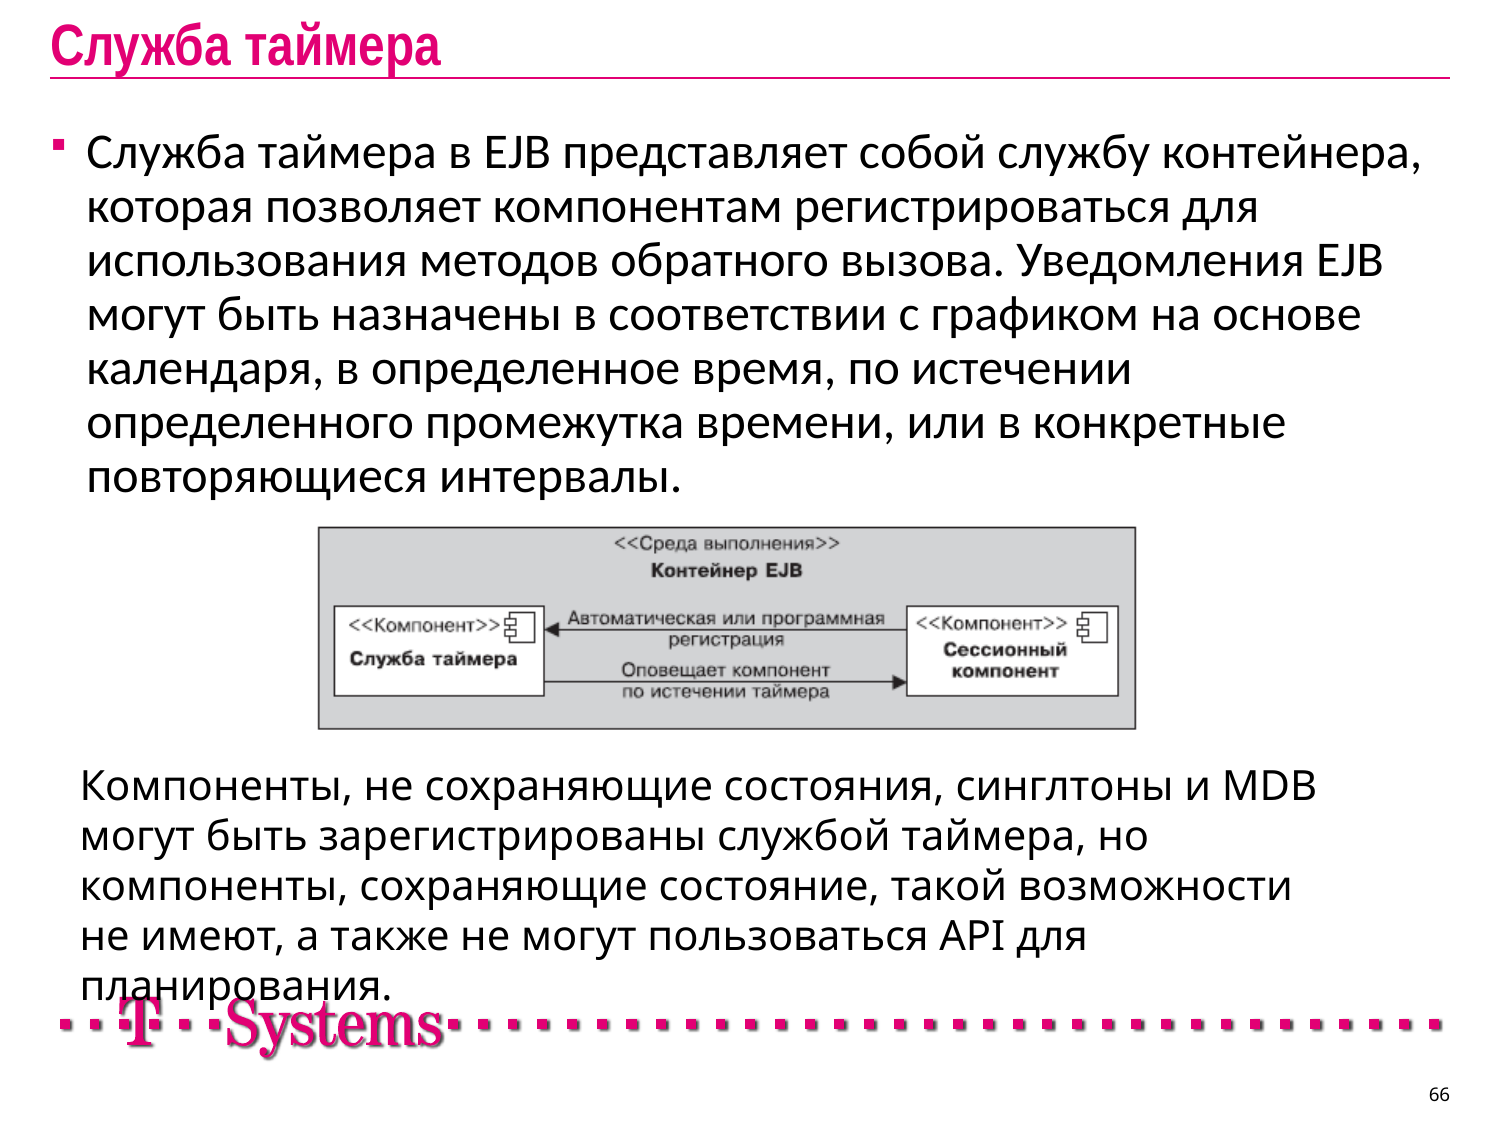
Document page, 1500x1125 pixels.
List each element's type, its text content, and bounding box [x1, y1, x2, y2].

picture [312, 505, 1153, 741]
title Служба таймера [50, 14, 1450, 91]
slide_number 66 [1361, 1082, 1451, 1107]
text_box Компоненты, не сохраняющие состояния, синглтоны и MDB могут быть зарегистрированы службой таймера, но компоненты, сохраняющие состояние, такой возможности не имеют, а также не могут пользоваться API для планирования. [64, 751, 1341, 1017]
list Служба таймера в EJB представляет собой службу контейнера, которая позволяет компонентам регистрироваться для использования методов обратного вызова. Уведомления EJB могут быть назначены в соответствии с графиком на основе календаря, в определенное время, по истечении определенного промежутка времени, или в конкретные повторяющиеся интервалы. [50, 125, 1450, 398]
